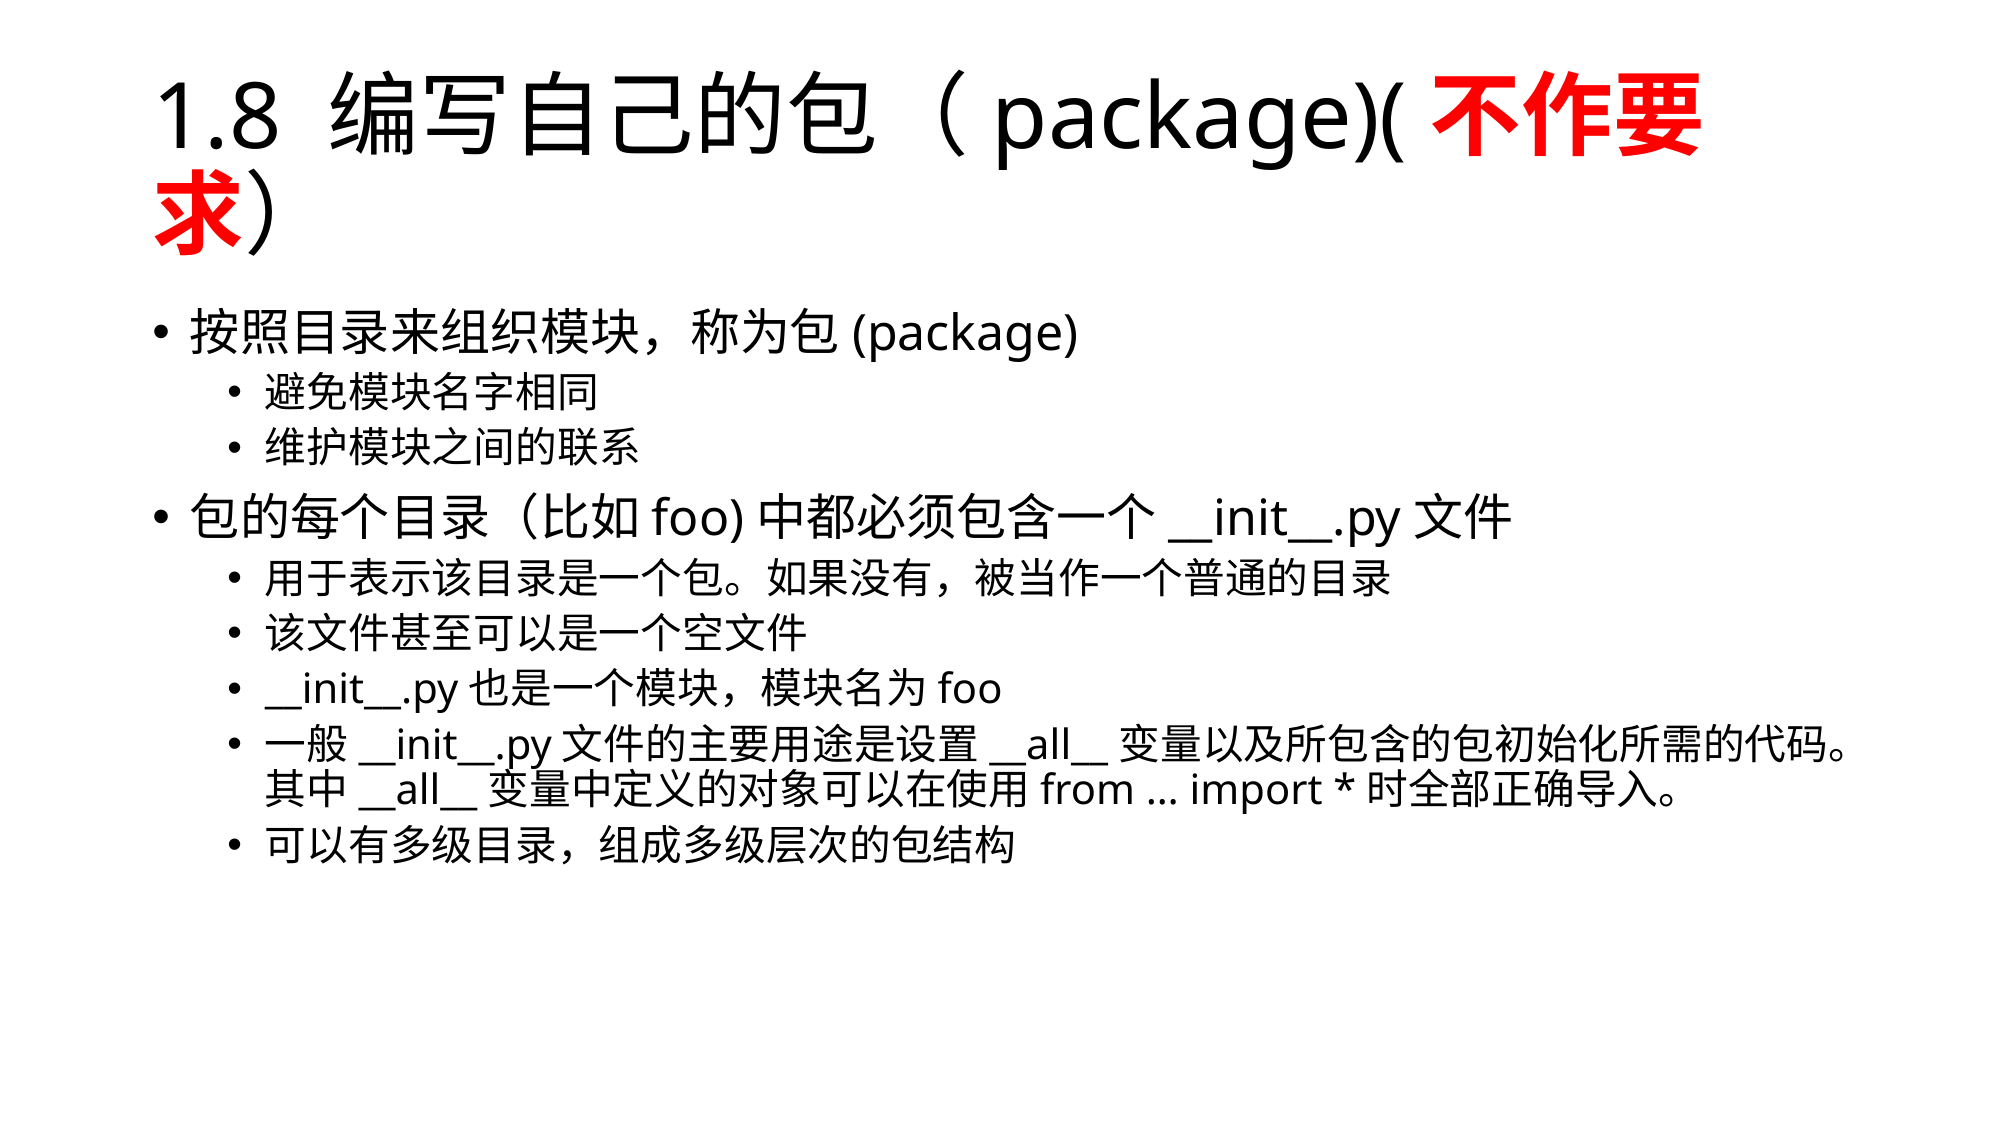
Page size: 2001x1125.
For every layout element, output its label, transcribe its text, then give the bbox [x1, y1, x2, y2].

title 1.8 编写自己的包（package)(不作要求） [137, 59, 1863, 278]
list 按照目录来组织模块，称为包(package) 避免模块名字相同 维护模块之间的联系 包的每个目录（比如foo)中都必须包含一个__init__.py文件 用于表示该目录是一个包。如果没有，被当作一个普通的目录 该文件甚至可以是一个空文件 __init__.py也是一个模块，模块名为foo 一般__init__.py文件的主要用途是设置__all__变量以及所包含的包初始化所需的代码。其中__all__变量中定义的对象可以在使用from … import *时全部正确导入。 可以有多级目录，组成多级层次的包结构 [137, 299, 1863, 915]
